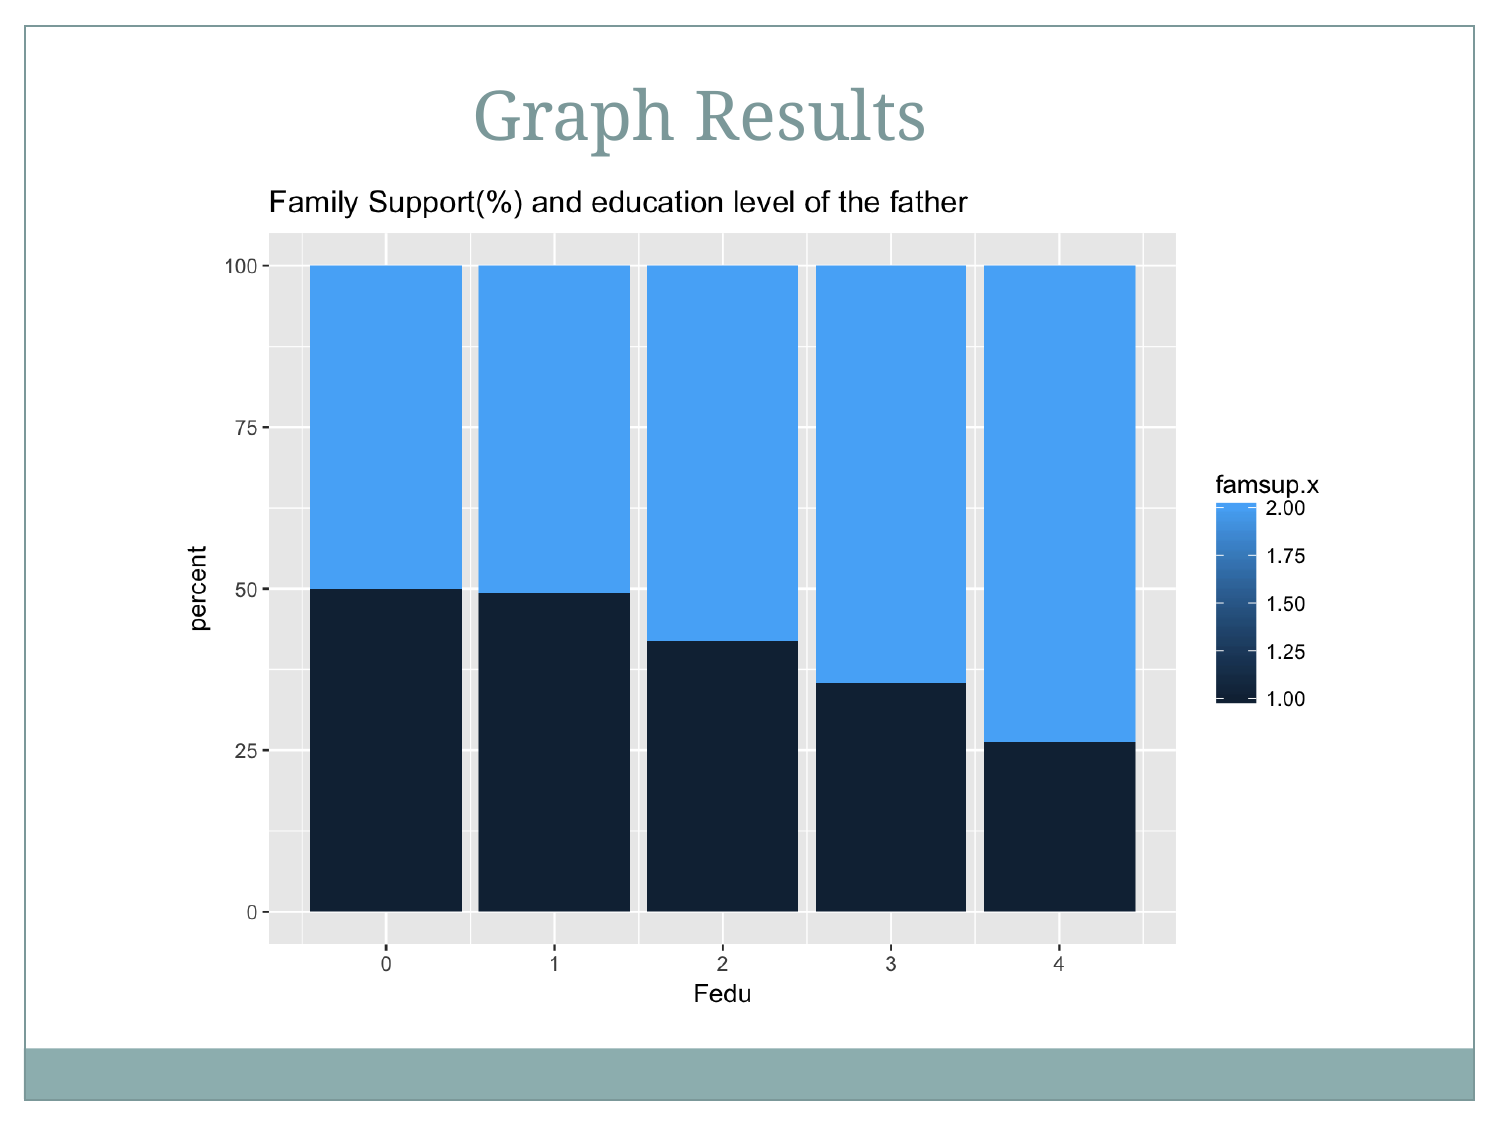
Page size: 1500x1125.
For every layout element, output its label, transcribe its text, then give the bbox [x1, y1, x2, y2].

picture [173, 177, 1345, 1014]
title Graph Results [0, 37, 1400, 162]
